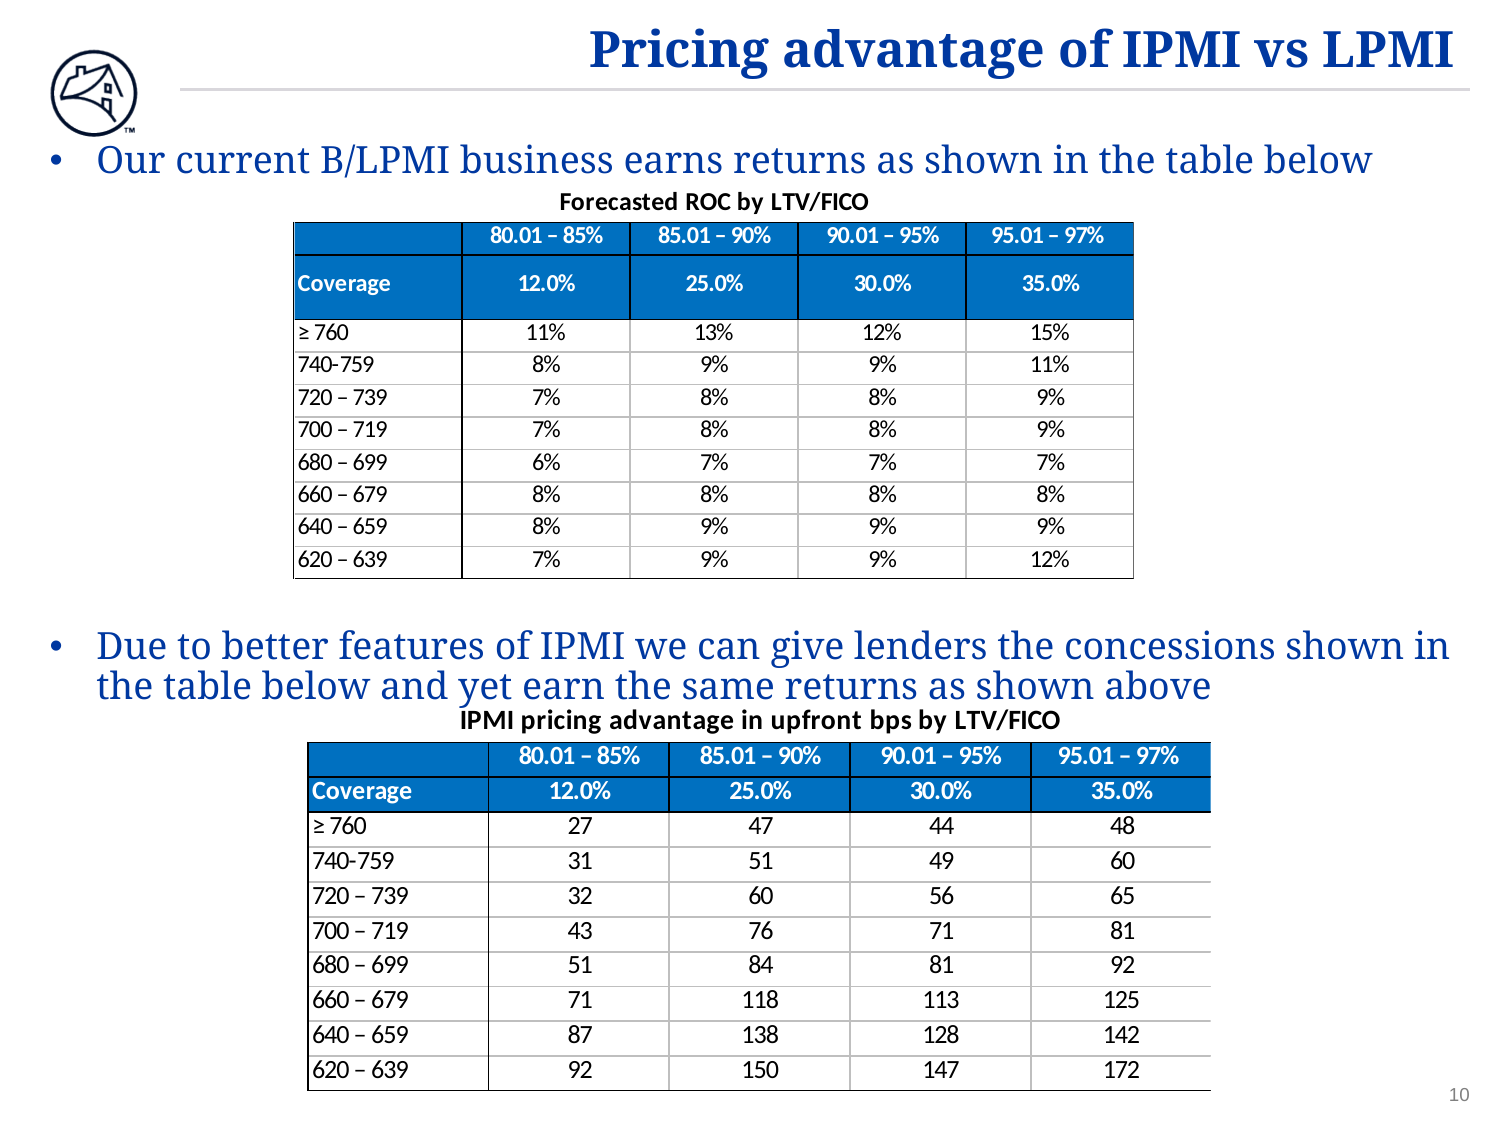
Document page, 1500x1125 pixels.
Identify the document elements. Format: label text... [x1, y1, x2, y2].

picture [13, 12, 163, 140]
list Our current B/LPMI business earns returns as shown in the table below Due to better features of IPMI we can give lenders the concessions shown in the table below and yet earn the same returns as shown above [49, 134, 1470, 1082]
title Pricing advantage of IPMI vs LPMI [180, 16, 1470, 78]
picture [292, 187, 1136, 580]
picture [306, 704, 1213, 1093]
